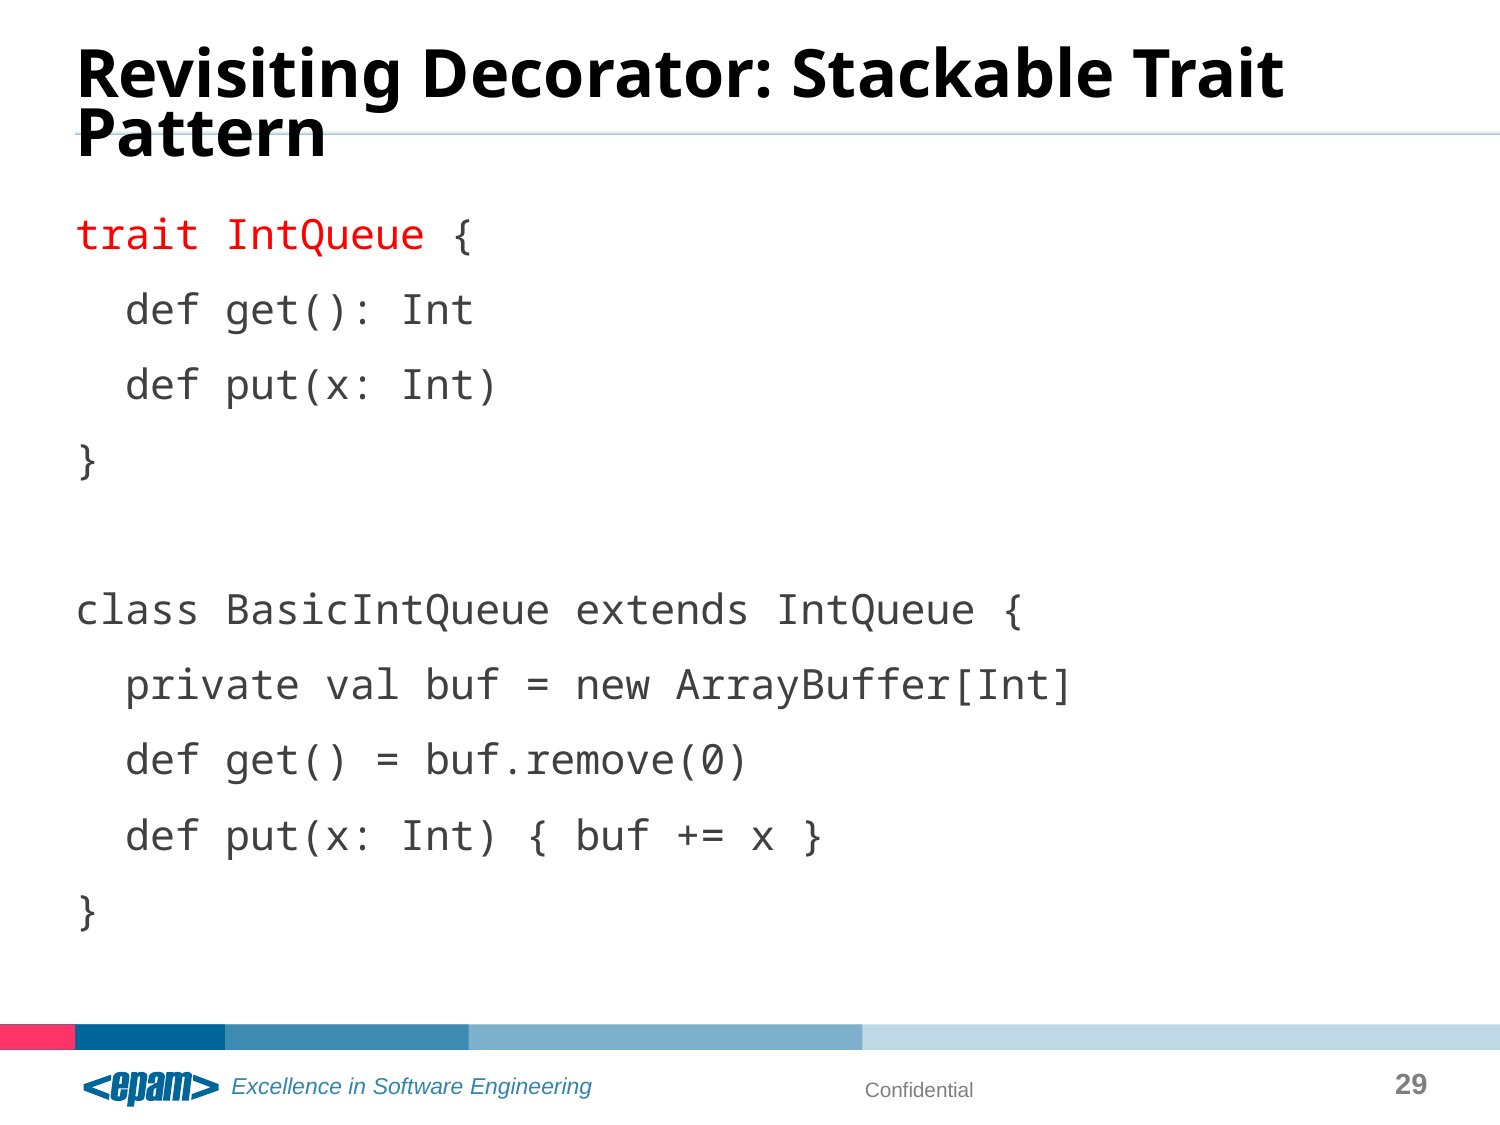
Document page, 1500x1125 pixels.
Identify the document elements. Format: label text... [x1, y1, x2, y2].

footer Confidential [849, 1069, 1348, 1125]
title Revisiting Decorator: Stackable Trait Pattern [75, 45, 1500, 135]
list trait IntQueue { def get(): Int def put(x: Int) } class BasicIntQueue extends IntQueue { private val buf = new ArrayBuffer[Int] def get() = buf.remove(0) def put(x: Int) { buf += x } } [60, 200, 1440, 1000]
slide_number 29 [1348, 1065, 1428, 1125]
